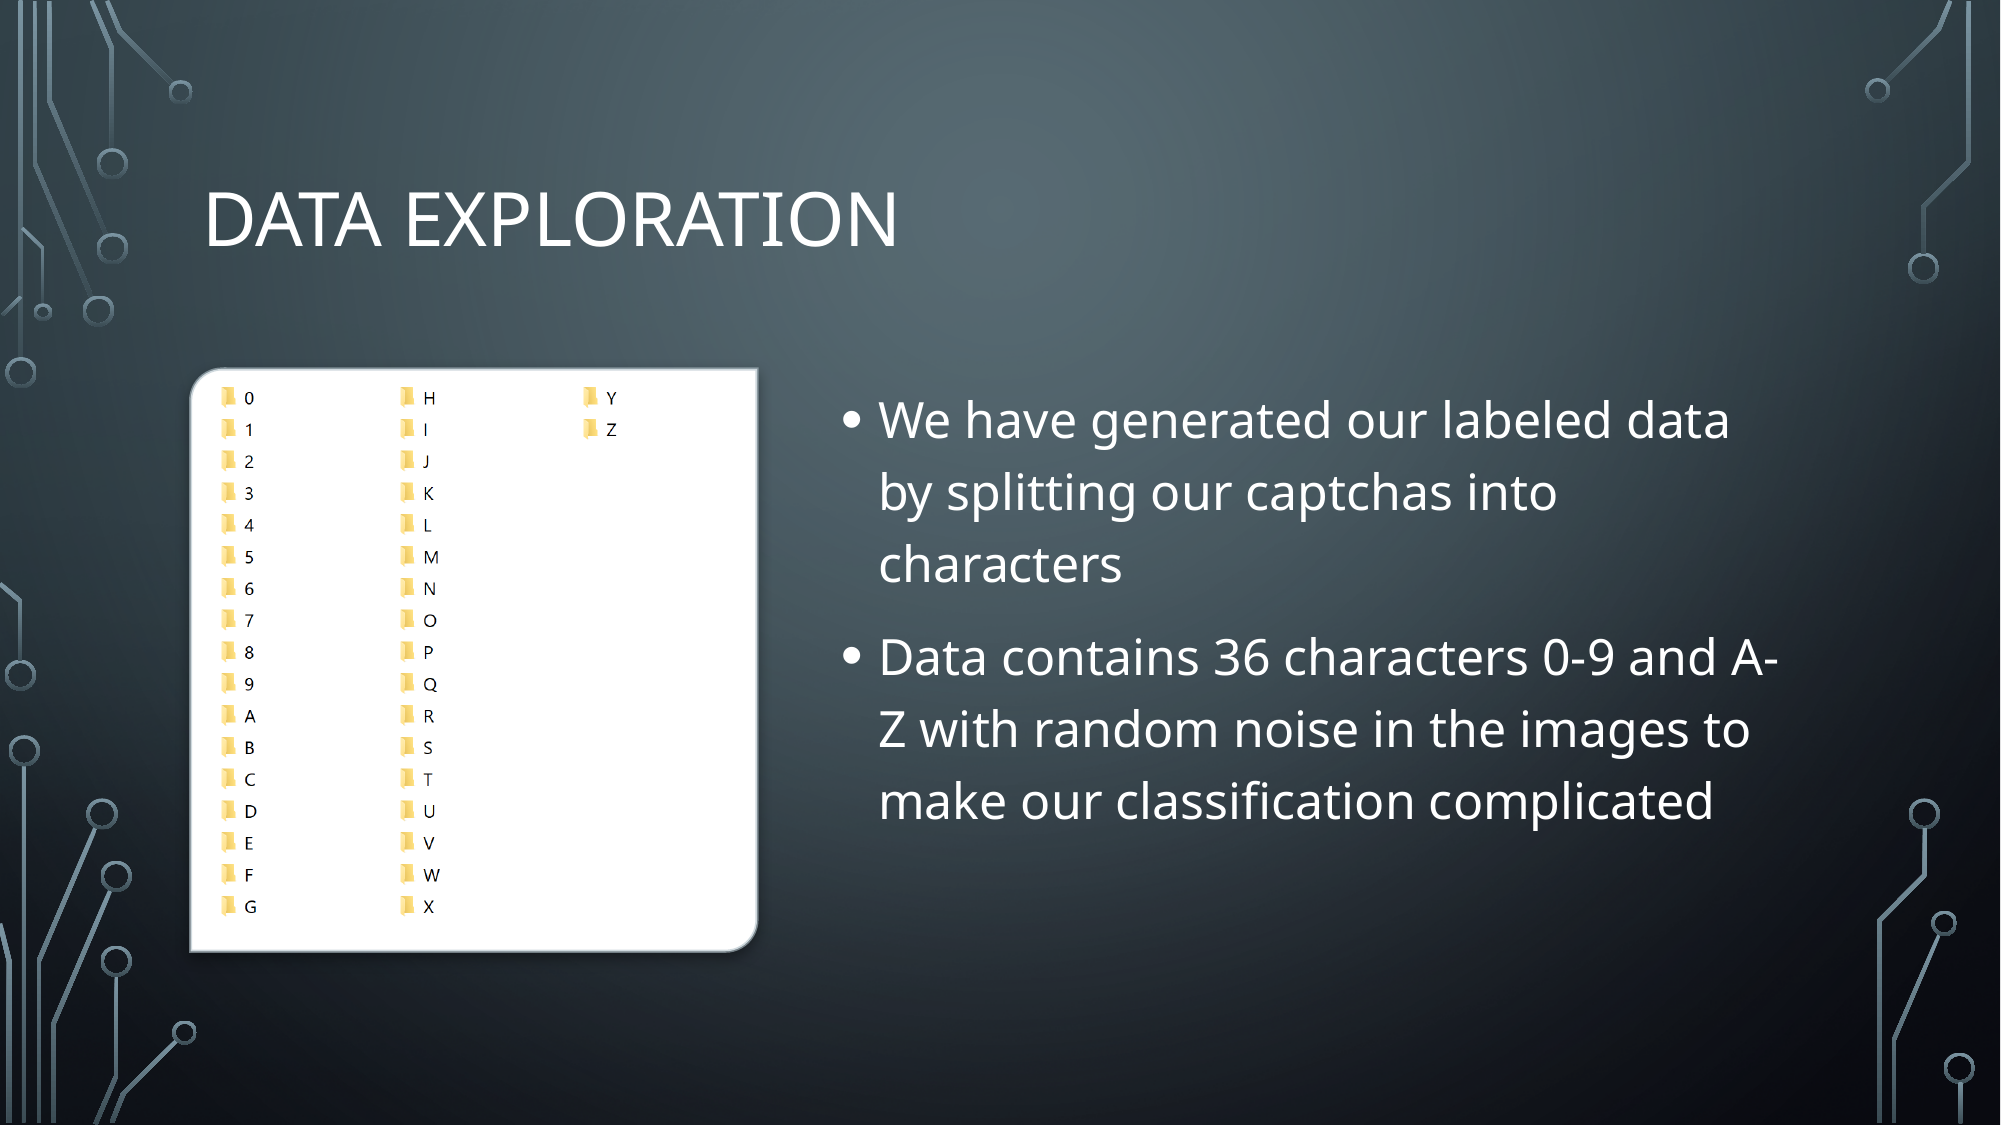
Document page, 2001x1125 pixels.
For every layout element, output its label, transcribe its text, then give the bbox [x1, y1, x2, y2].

picture [190, 368, 758, 952]
title Data Exploration [187, 101, 1813, 344]
list We have generated our labeled data by splitting our captchas into characters Data contains 36 characters 0-9 and A-Z with random noise in the images to make our classification complicated [825, 369, 1813, 950]
